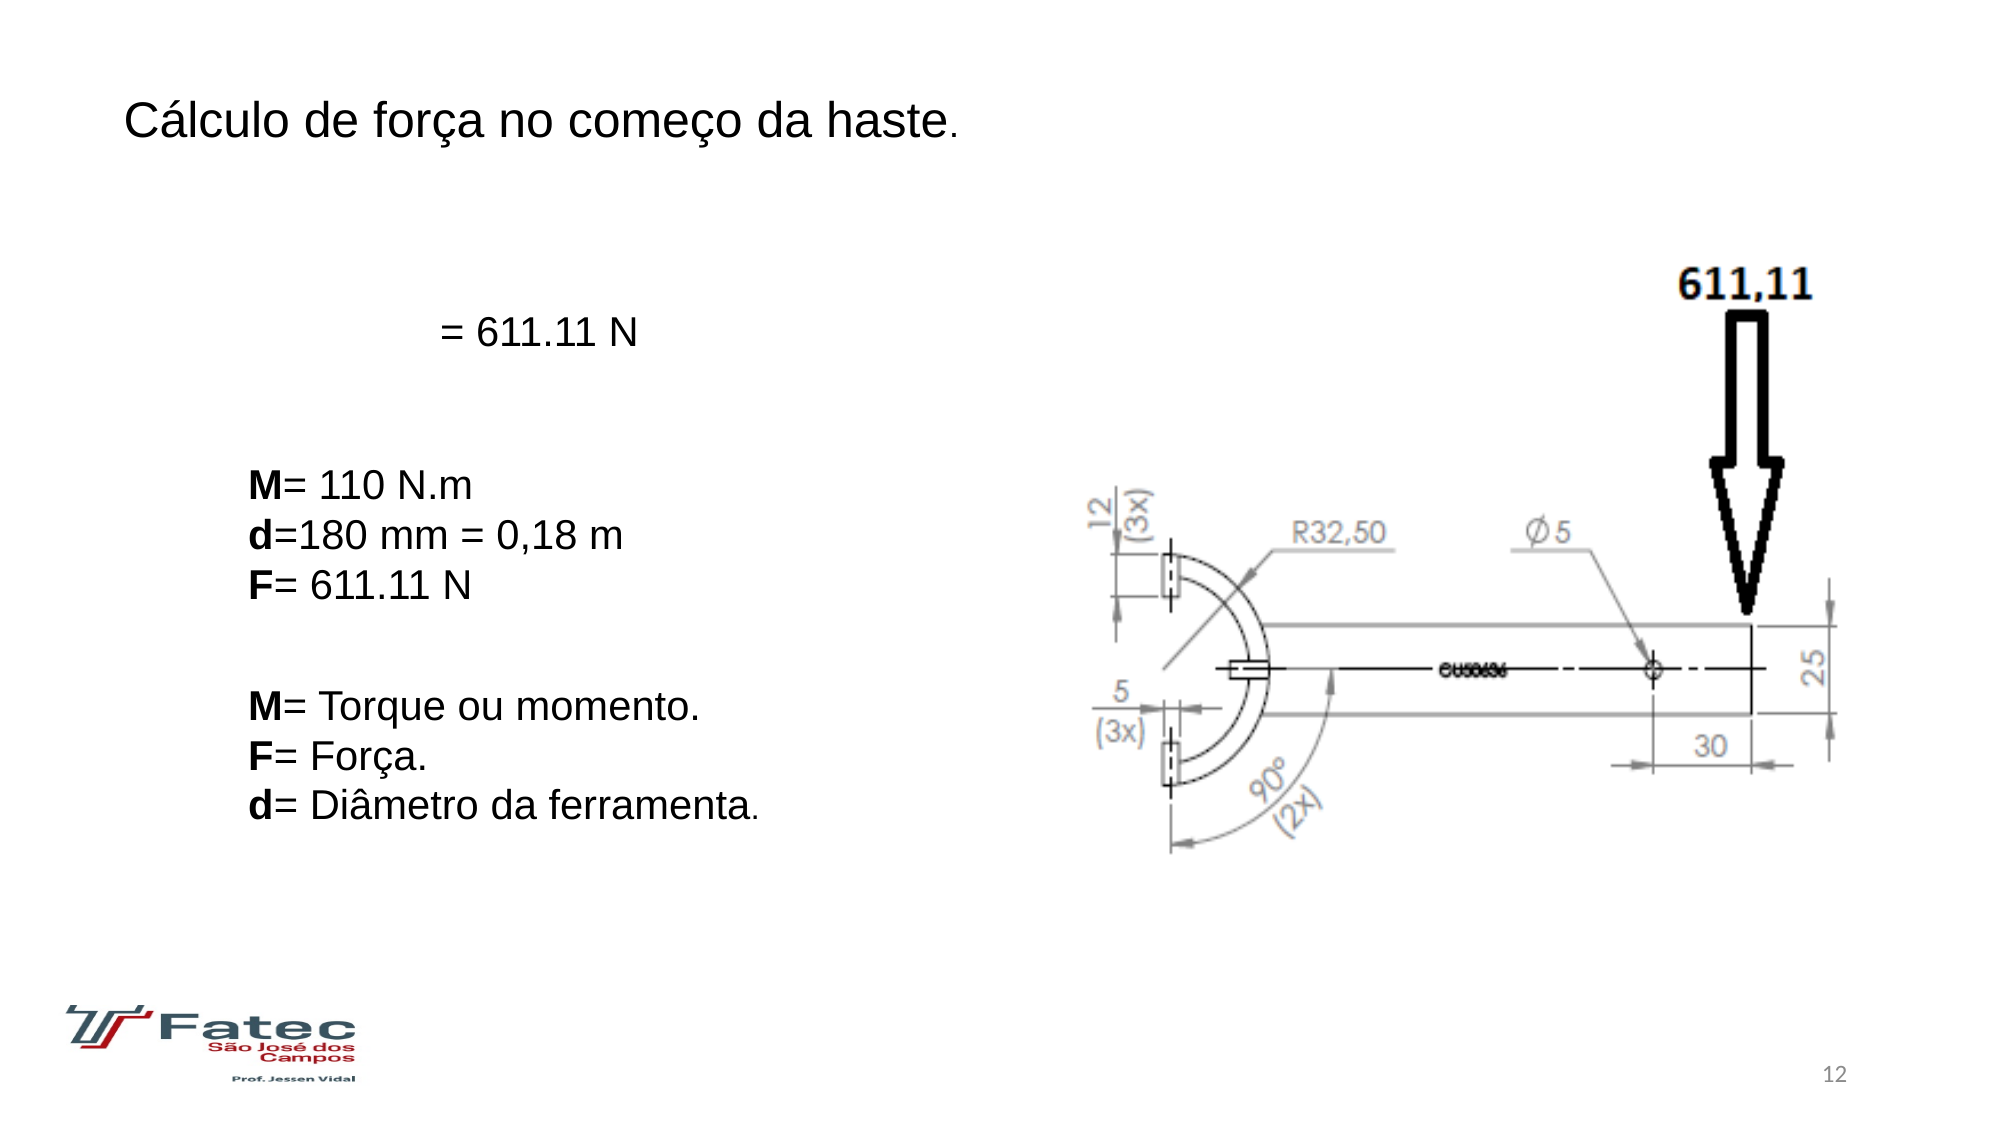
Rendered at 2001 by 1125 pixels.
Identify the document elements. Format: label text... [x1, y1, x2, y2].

slide_number 12 [1412, 1042, 1863, 1103]
text_box M= Torque ou momento. F= Força. d= Diâmetro da ferramenta. [233, 670, 1015, 836]
text_box Cálculo de força no começo da haste. [108, 80, 1109, 156]
picture [1015, 253, 1863, 872]
text_box M= 110 N.m d=180 mm = 0,18 m F= 611.11 N [233, 450, 679, 616]
picture [51, 1005, 372, 1088]
